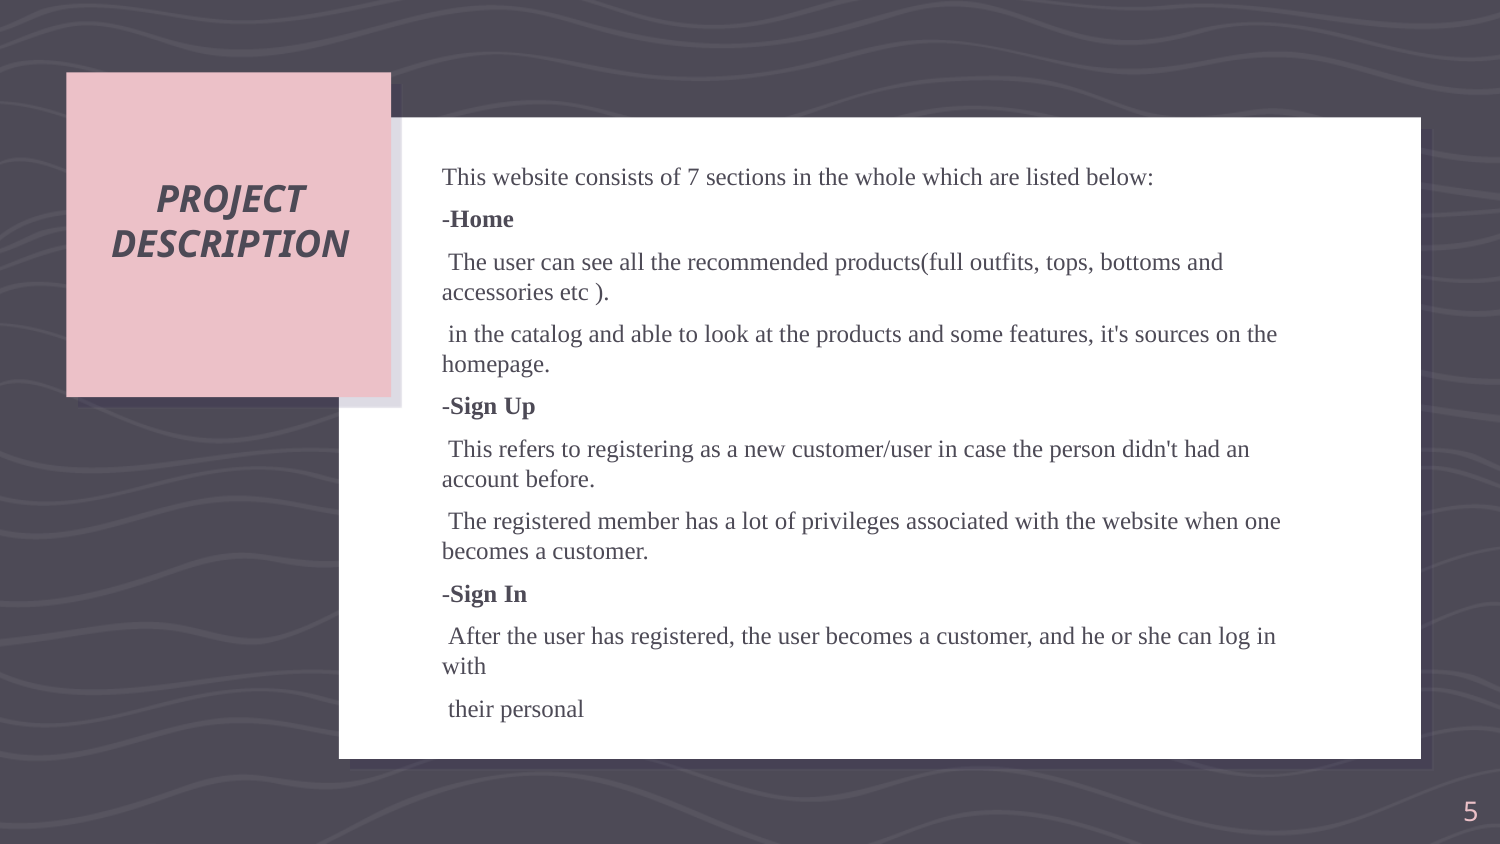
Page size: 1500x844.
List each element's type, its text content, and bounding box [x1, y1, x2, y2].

slide_number 5 [1403, 779, 1494, 844]
text_box This website consists of 7 sections in the whole which are listed below: -Home The user can see all the recommended products(full outfits, tops, bottoms and accessories etc ). in the catalog and able to look at the products and some features, it's sources on the homepage. -Sign Up This refers to registering as a new customer/user in case the person didn't had an account before. The registered member has a lot of privileges associated with the website when one becomes a customer. -Sign In After the user has registered, the user becomes a customer, and he or she can log in with their personal [426, 145, 1335, 733]
title PROJECT DESCRIPTION [79, 159, 382, 260]
